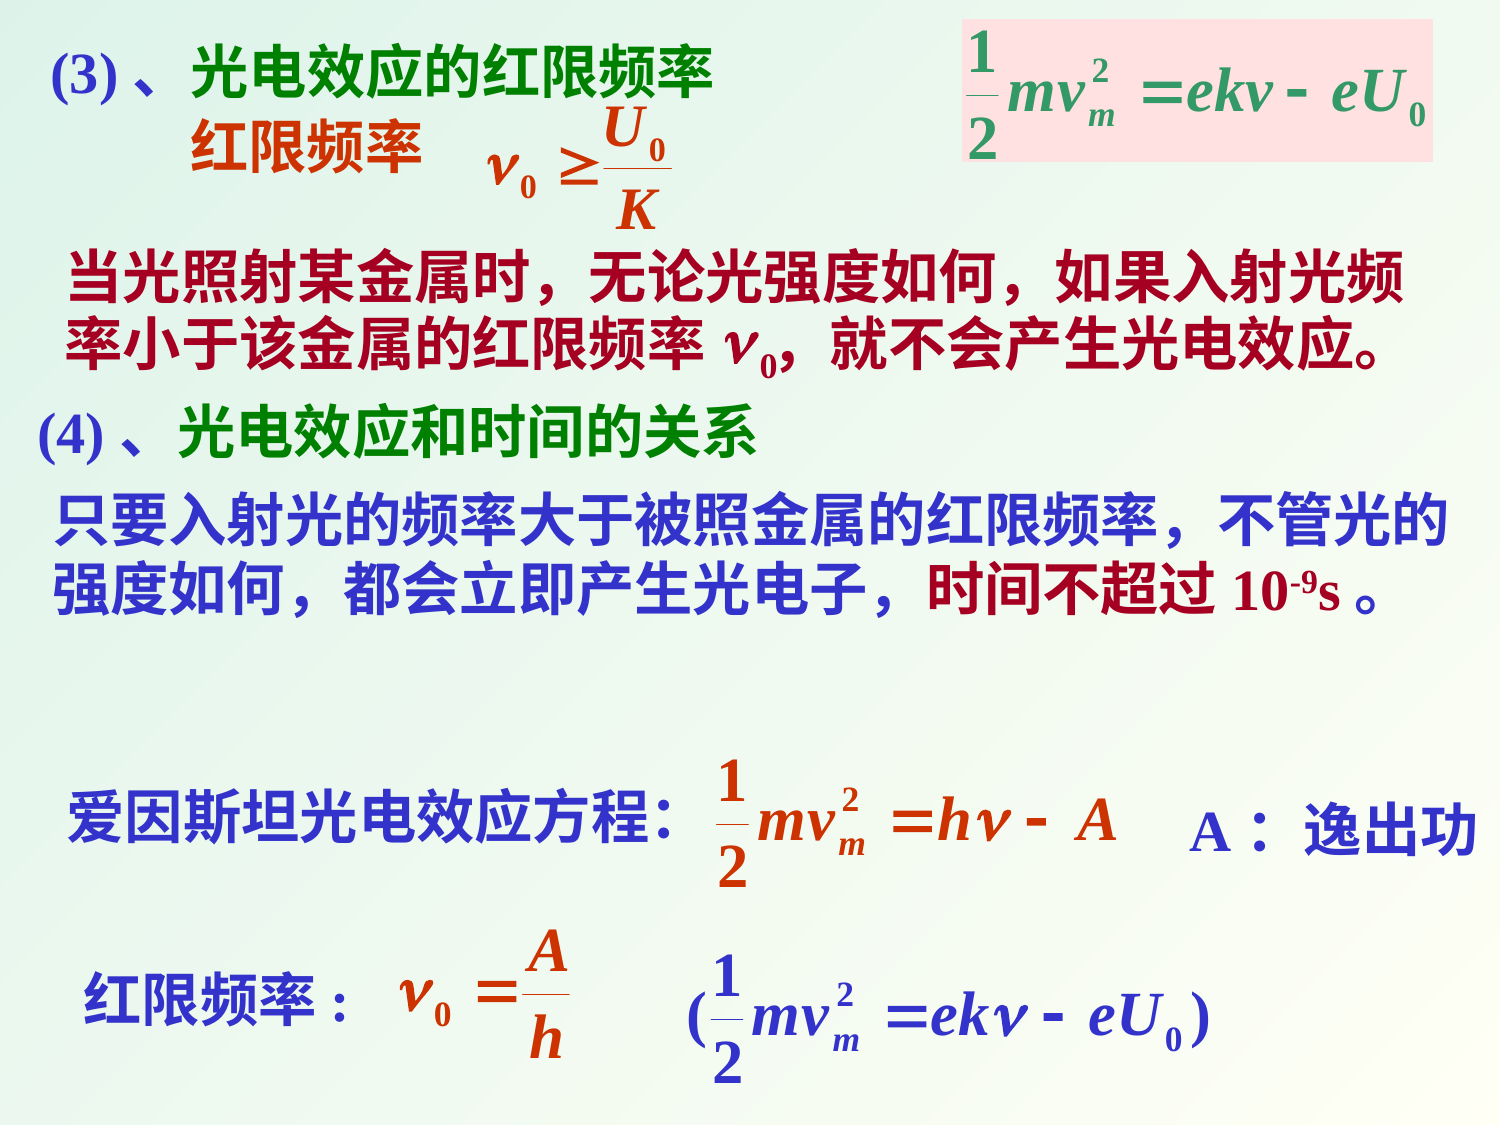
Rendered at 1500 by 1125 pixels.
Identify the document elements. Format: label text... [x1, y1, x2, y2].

text_box 爱因斯坦光电效应方程： [52, 772, 707, 858]
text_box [962, 18, 1434, 163]
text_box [487, 94, 676, 234]
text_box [712, 747, 1119, 892]
text_box 红限频率 [175, 102, 439, 188]
text_box A：逸出功 [1174, 785, 1500, 870]
text_box 只要入射光的频率大于被照金属的红限频率，不管光的强度如何，都会立即产生光电子，时间不超过10-9s。 [37, 475, 1500, 630]
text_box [49, 237, 1476, 387]
text_box 红限频率: [69, 955, 365, 1041]
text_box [399, 917, 574, 1064]
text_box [685, 942, 1213, 1087]
text_box (3)、光电效应的红限频率 [35, 27, 730, 113]
text_box (4)、光电效应和时间的关系 [7, 387, 775, 473]
